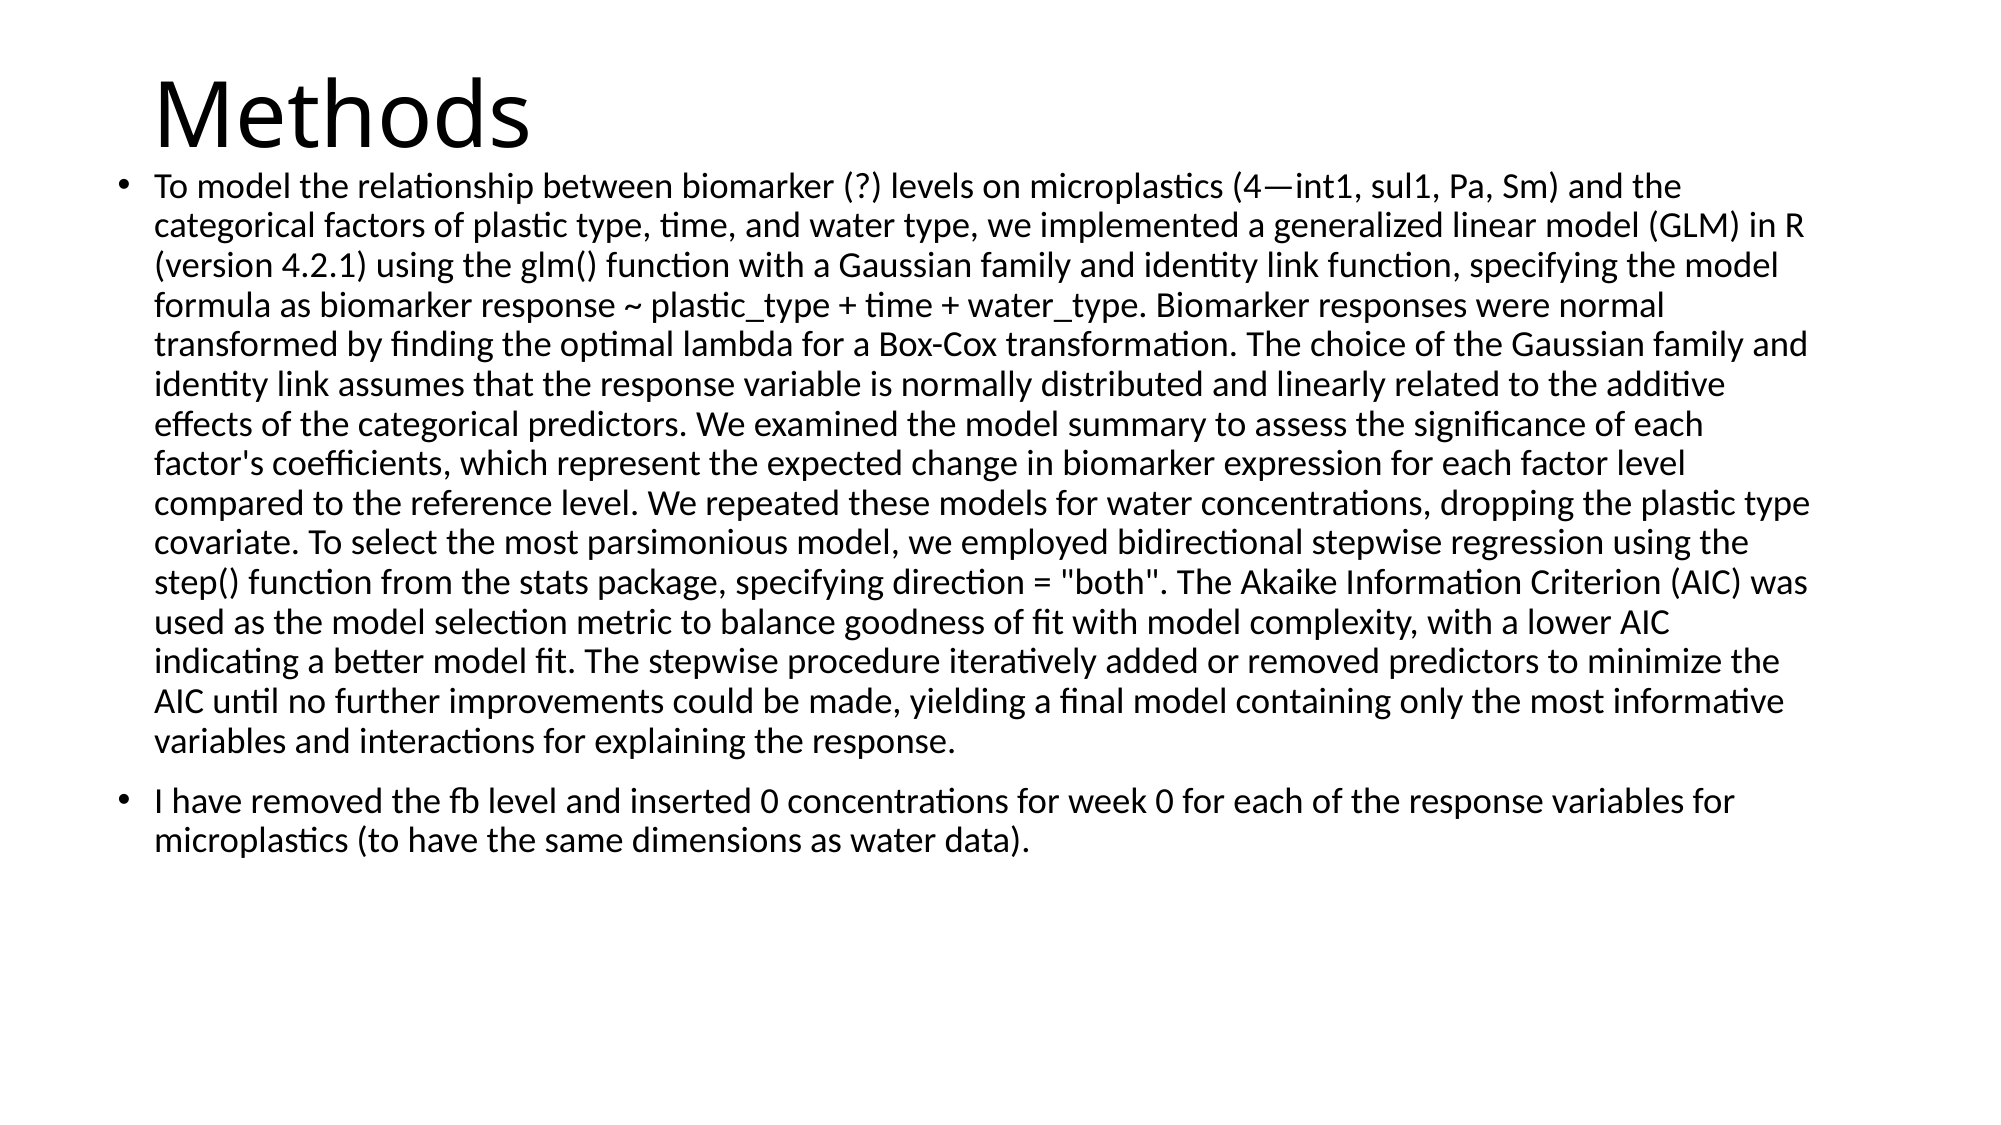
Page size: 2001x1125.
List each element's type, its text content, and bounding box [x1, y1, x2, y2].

title Methods [137, 59, 1863, 176]
list To model the relationship between biomarker (?) levels on microplastics (4—int1, sul1, Pa, Sm) and the categorical factors of plastic type, time, and water type, we implemented a generalized linear model (GLM) in R (version 4.2.1) using the glm() function with a Gaussian family and identity link function, specifying the model formula as biomarker response ~ plastic_type + time + water_type. Biomarker responses were normal transformed by finding the optimal lambda for a Box-Cox transformation. The choice of the Gaussian family and identity link assumes that the response variable is normally distributed and linearly related to the additive effects of the categorical predictors. We examined the model summary to assess the significance of each factor's coefficients, which represent the expected change in biomarker expression for each factor level compared to the reference level. We repeated these models for water concentrations, dropping the plastic type covariate. To select the most parsimonious model, we employed bidirectional stepwise regression using the step() function from the stats package, specifying direction = "both". The Akaike Information Criterion (AIC) was used as the model selection metric to balance goodness of fit with model complexity, with a lower AIC indicating a better model fit. The stepwise procedure iteratively added or removed predictors to minimize the AIC until no further improvements could be made, yielding a final model containing only the most informative variables and interactions for explaining the response. I have removed the fb level and inserted 0 concentrations for week 0 for each of the response variables for microplastics (to have the same dimensions as water data). [102, 159, 1828, 873]
